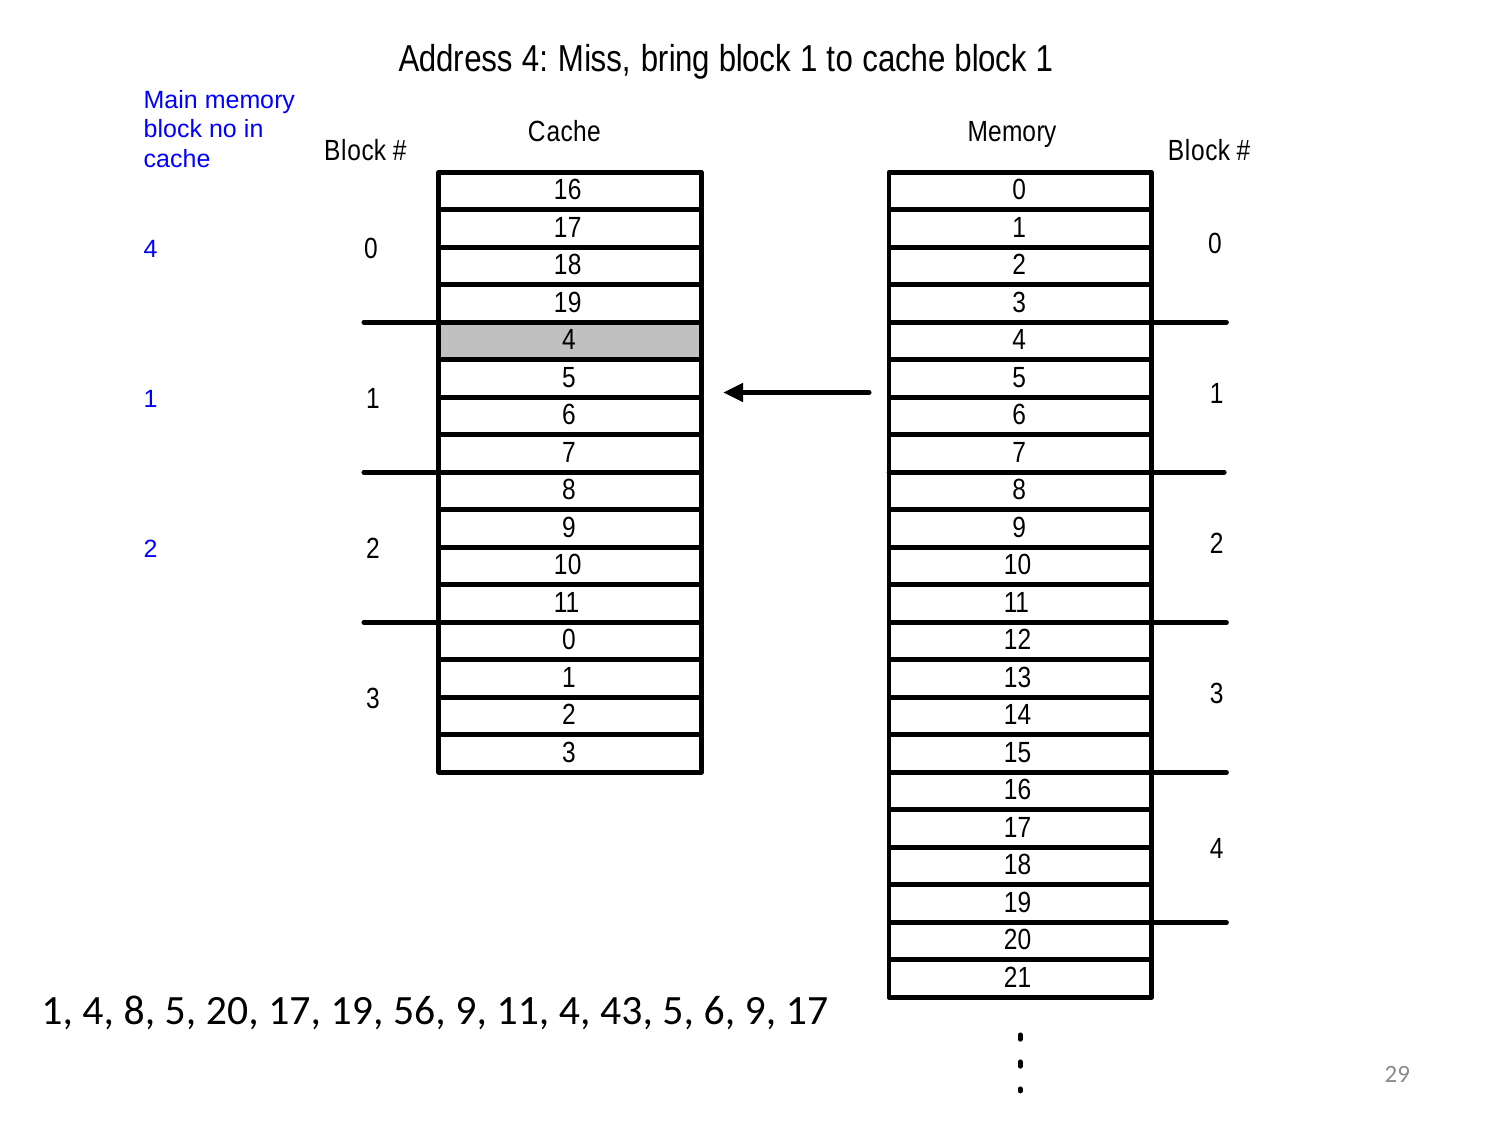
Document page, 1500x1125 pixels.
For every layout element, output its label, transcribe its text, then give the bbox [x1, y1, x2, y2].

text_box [296, 31, 1295, 1103]
slide_number 29 [1299, 1042, 1425, 1103]
text_box Main memory block no in cache 4 1 2 [128, 75, 290, 570]
text_box 1, 4, 8, 5, 20, 17, 19, 56, 9, 11, 4, 43, 5, 6, 9, 17 [26, 975, 290, 1040]
